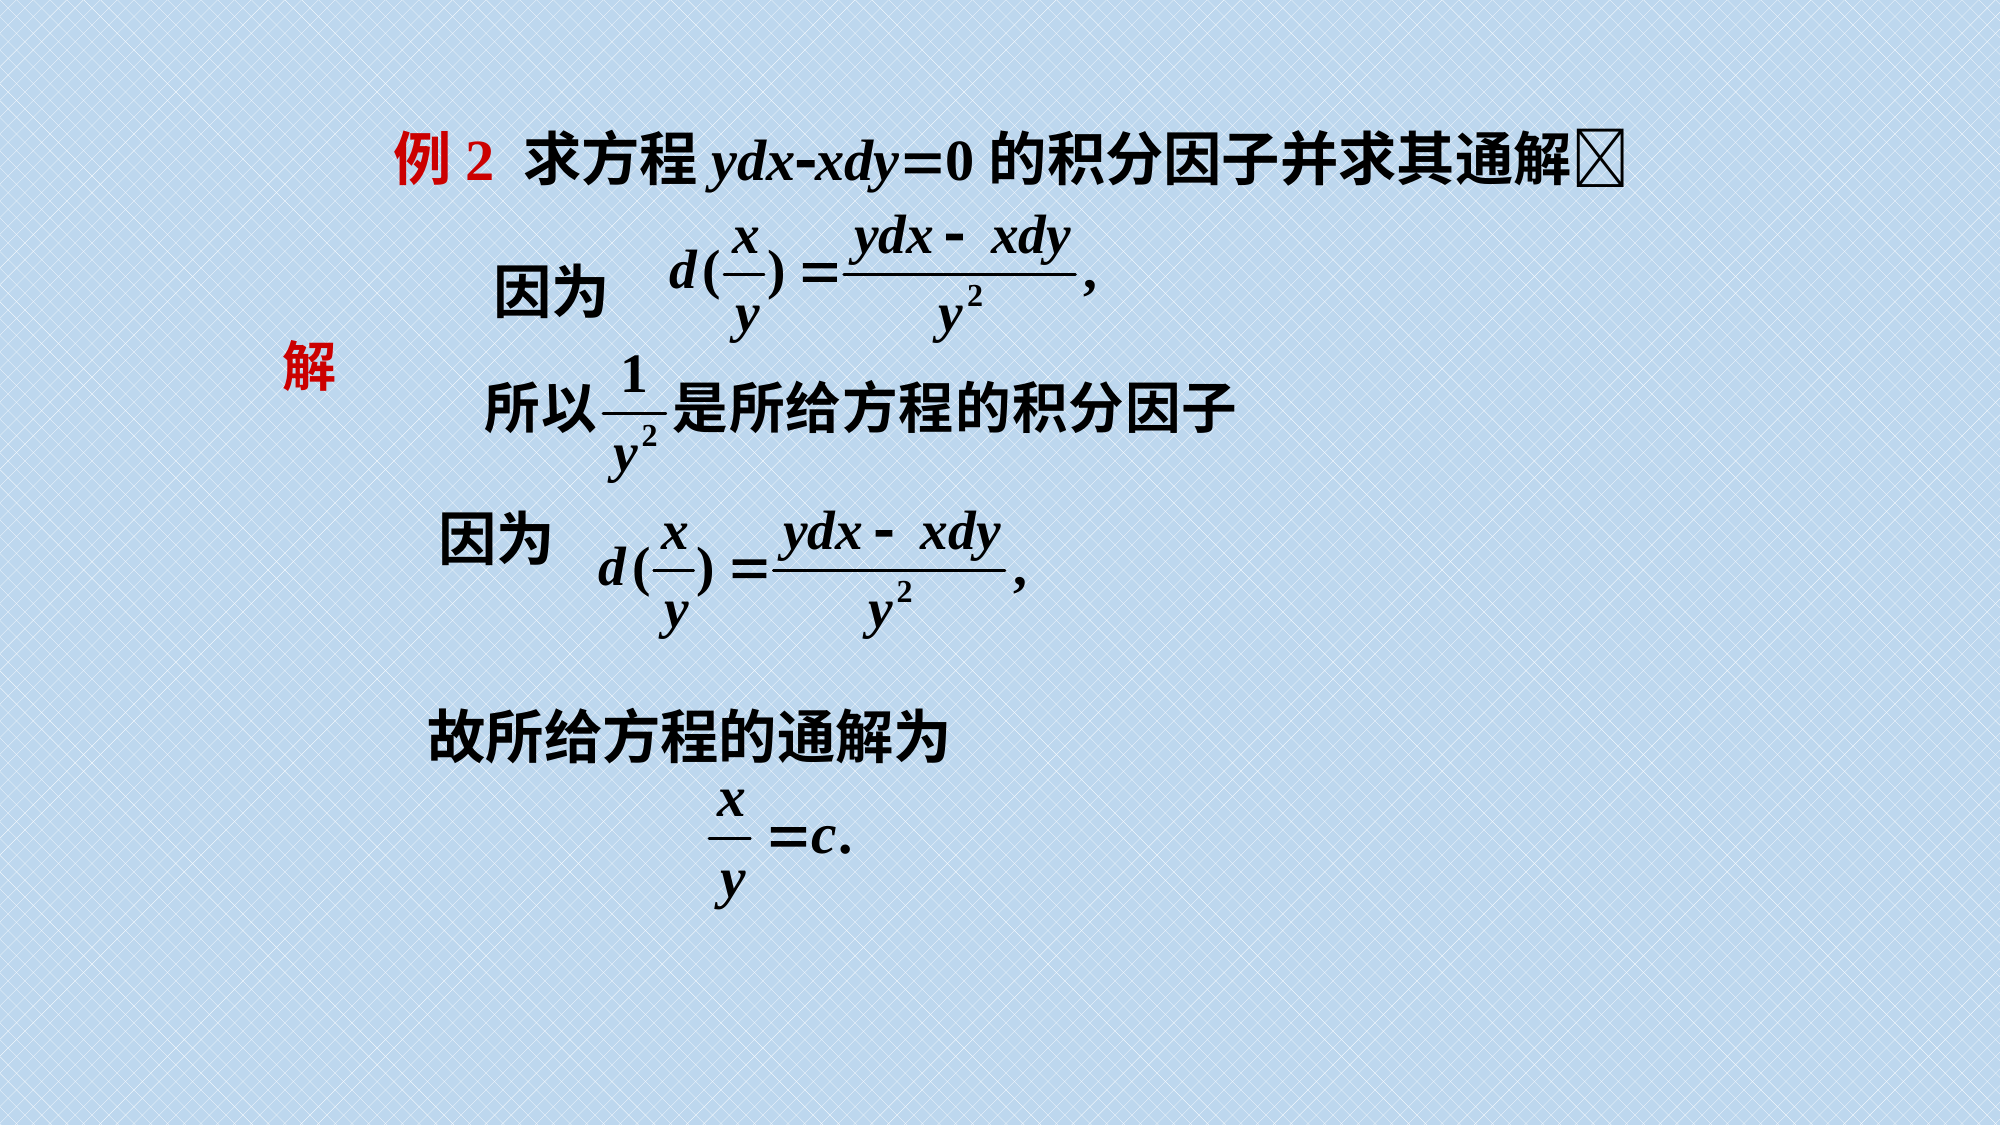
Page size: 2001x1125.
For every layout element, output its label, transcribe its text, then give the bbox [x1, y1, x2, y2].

text_box 例2 求方程ydx-xdy=0的积分因子并求其通解 [282, 108, 1644, 193]
text_box 故所给方程的通解为 [402, 686, 966, 771]
text_box 因为 [413, 488, 572, 573]
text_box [591, 492, 1036, 651]
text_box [699, 758, 863, 921]
text_box 因为 [493, 241, 623, 326]
text_box 解 [282, 241, 447, 398]
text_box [661, 196, 1107, 335]
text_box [477, 335, 1248, 494]
